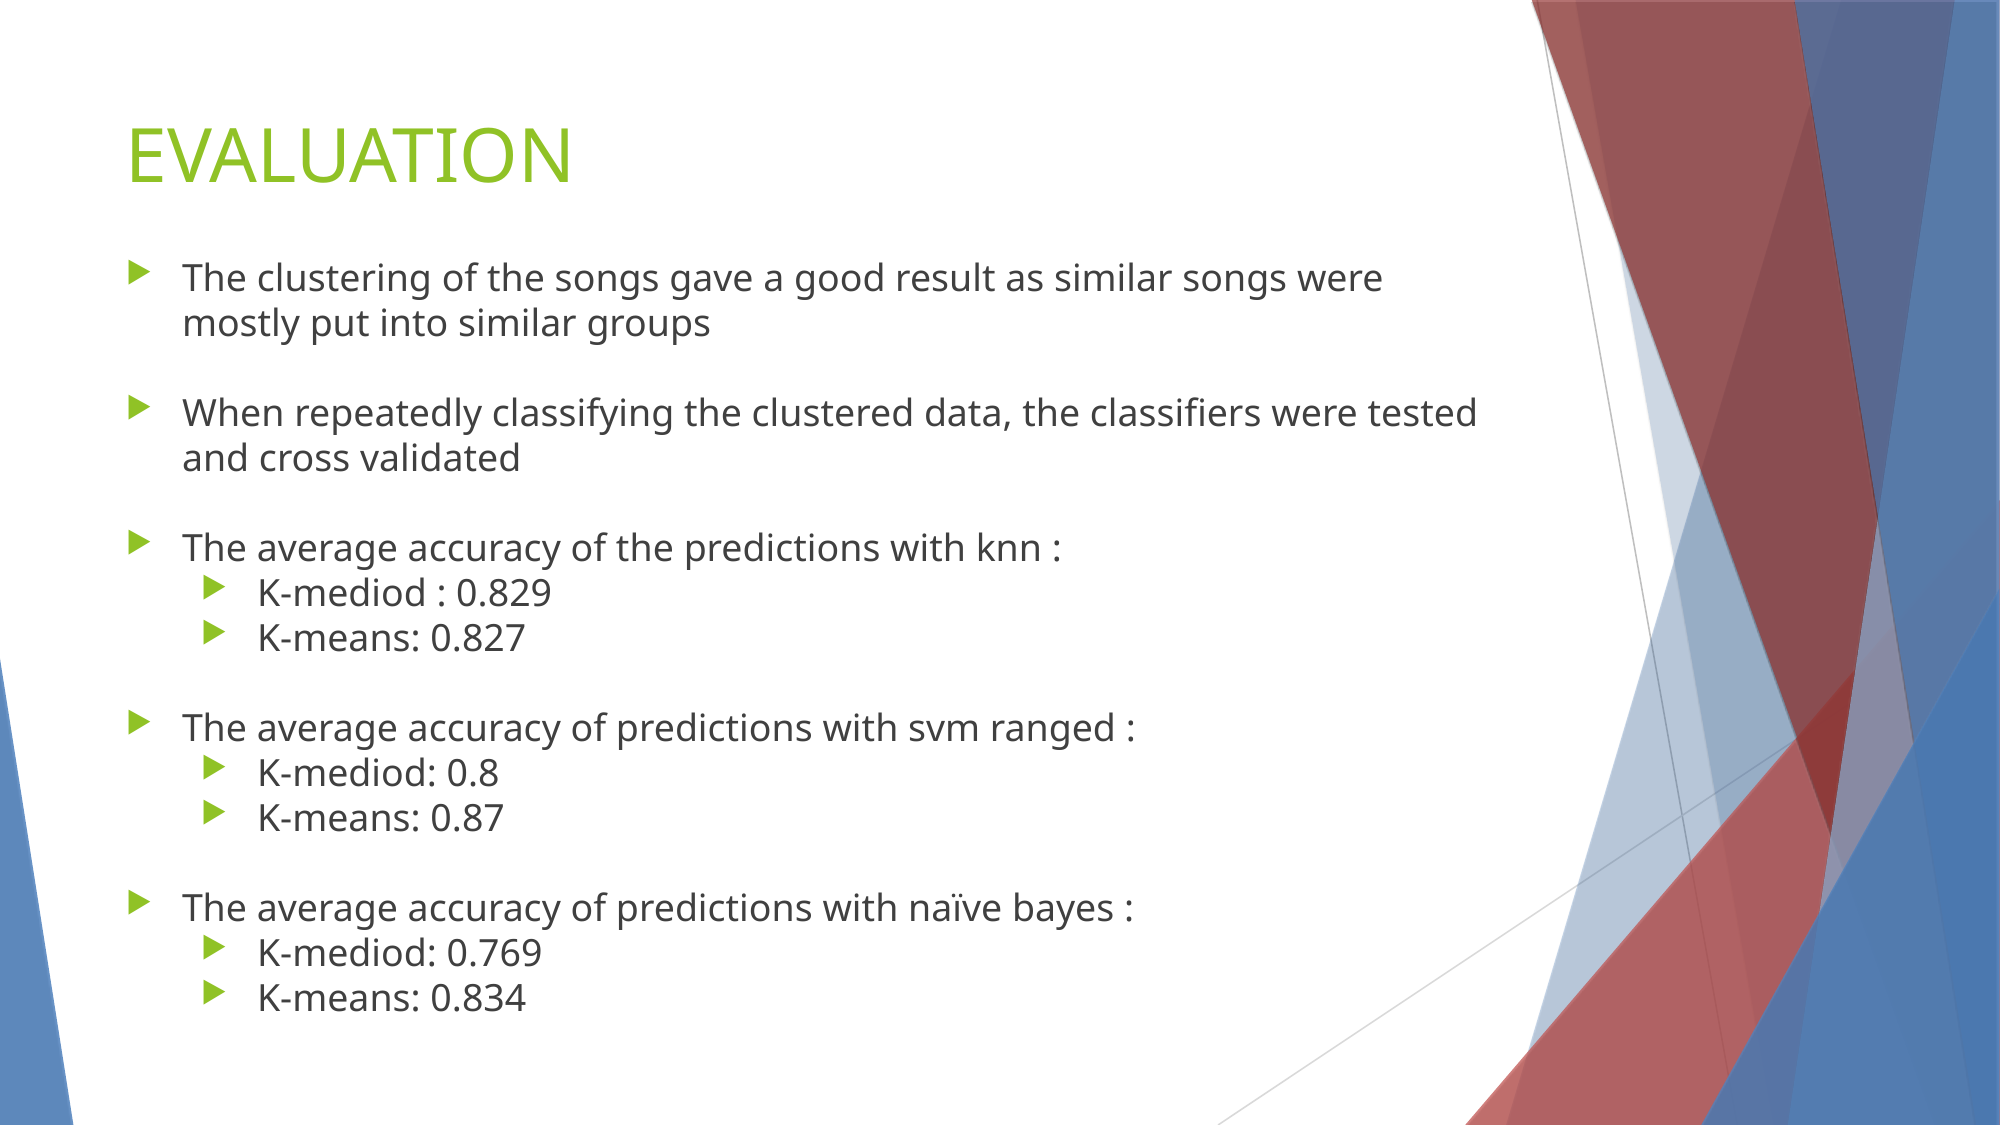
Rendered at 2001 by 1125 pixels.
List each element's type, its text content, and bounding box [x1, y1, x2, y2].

text_box EVALUATION [111, 99, 1522, 246]
text_box The clustering of the songs gave a good result as similar songs were mostly put into similar groups When repeatedly classifying the clustered data, the classifiers were tested and cross validated The average accuracy of the predictions with knn : K-mediod : 0.829 K-means: 0.827 The average accuracy of predictions with svm ranged : K-mediod: 0.8 K-means: 0.87 The average accuracy of predictions with naïve bayes : K-mediod: 0.769 K-means: 0.834 [111, 246, 1522, 1029]
